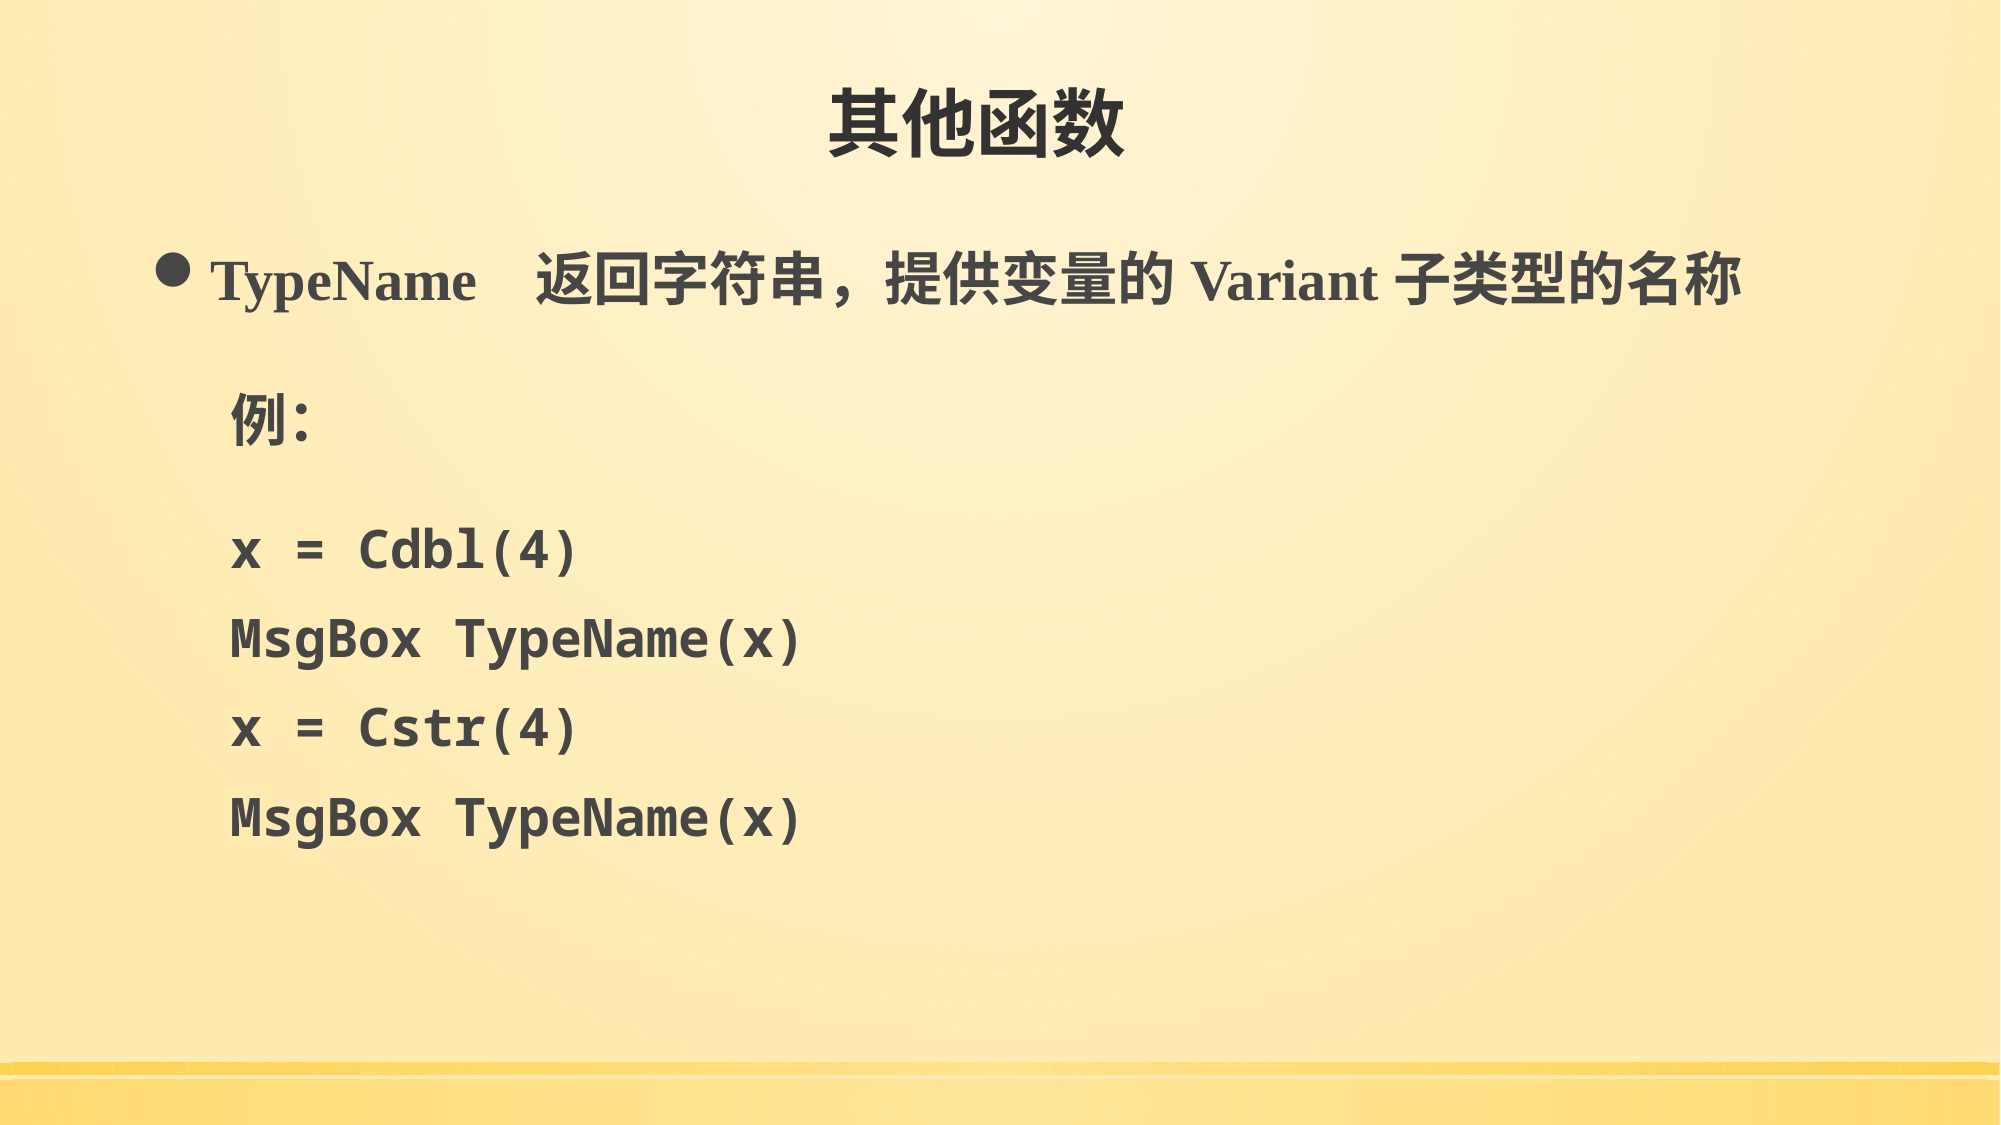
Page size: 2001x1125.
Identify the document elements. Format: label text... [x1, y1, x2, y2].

list TypeName 返回字符串，提供变量的Variant子类型的名称 [128, 200, 1834, 987]
text_box 例： x = Cdbl(4) MsgBox TypeName(x) x = Cstr(4) MsgBox TypeName(x) [208, 342, 1007, 857]
title 其他函数 [124, 43, 1830, 175]
